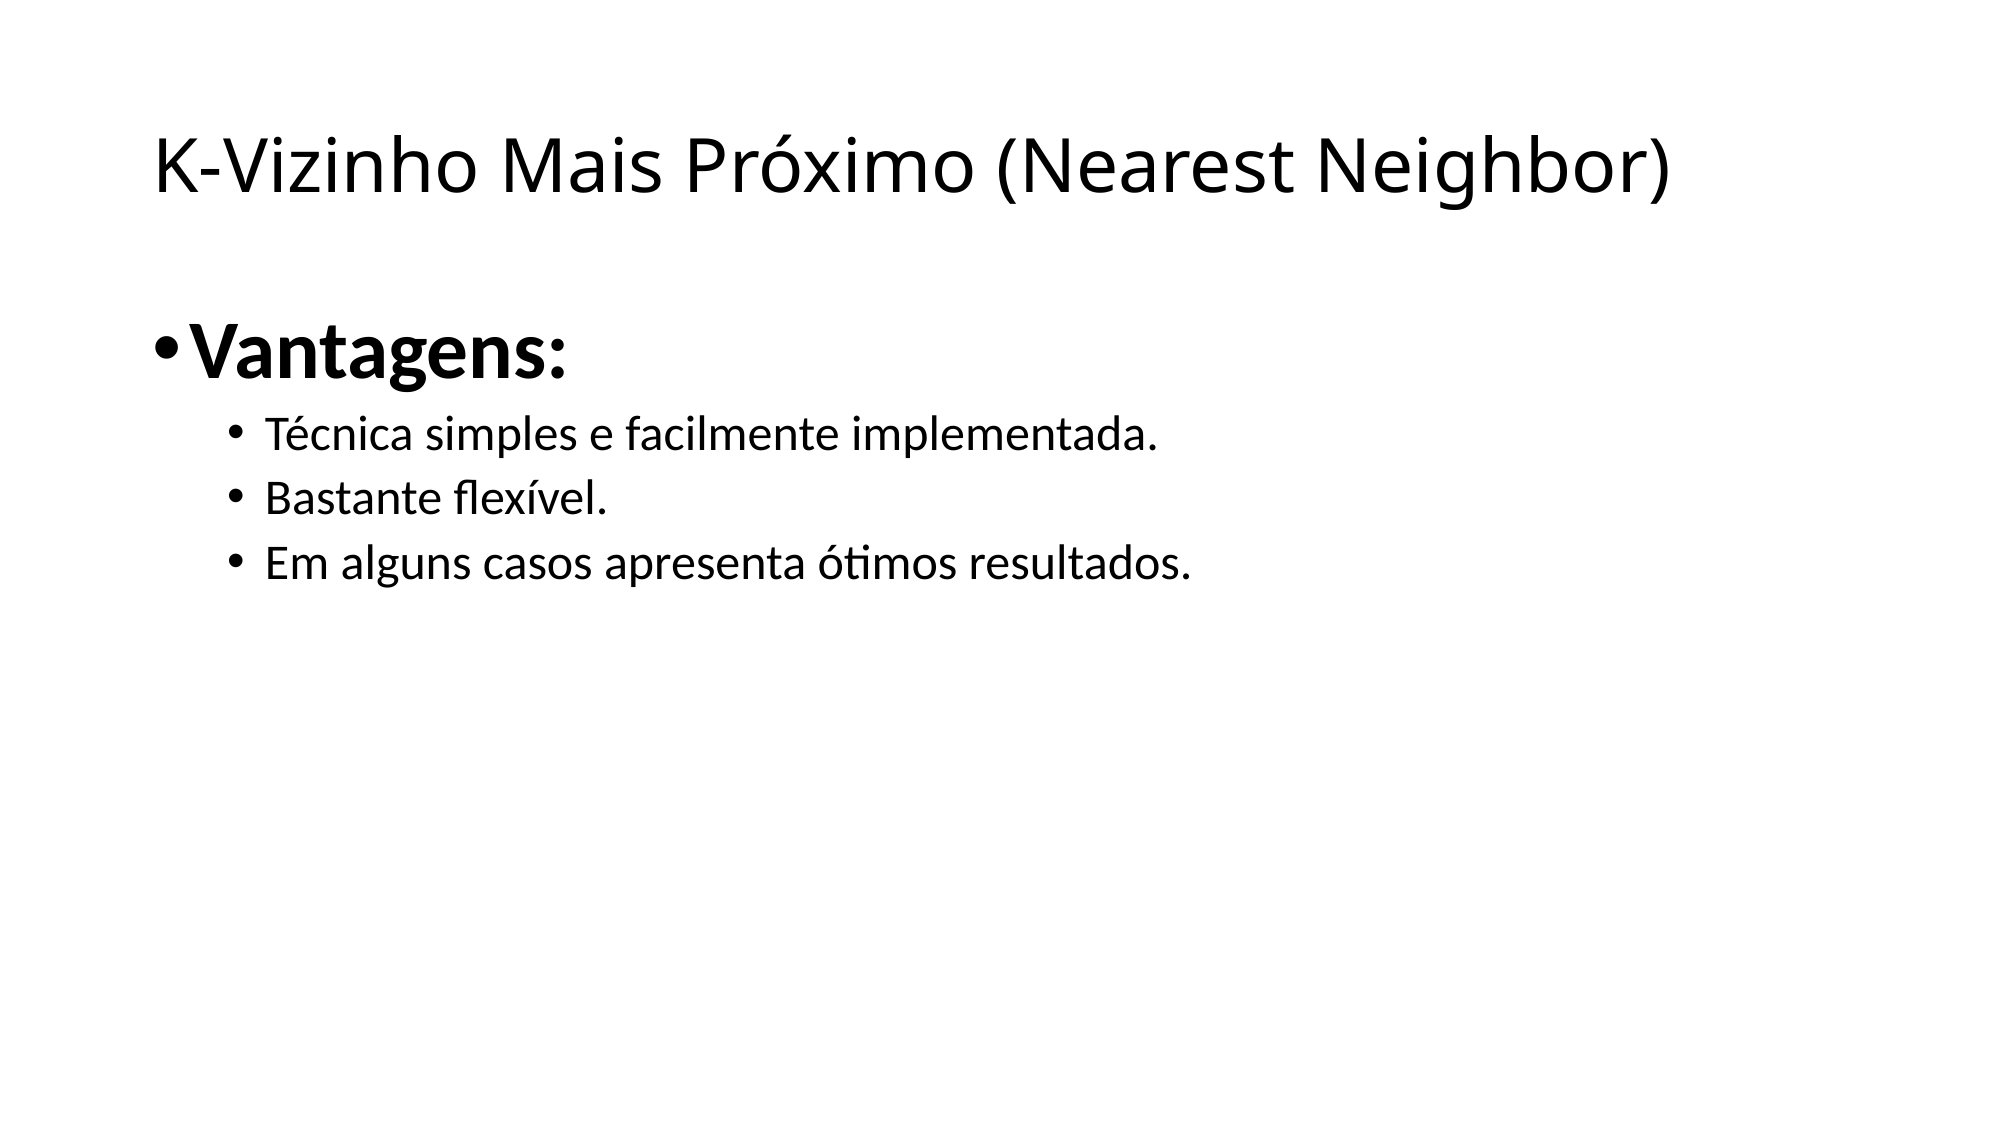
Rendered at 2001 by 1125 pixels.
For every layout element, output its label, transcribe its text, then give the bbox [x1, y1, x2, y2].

list Vantagens: Técnica simples e facilmente implementada. Bastante flexível. Em alguns casos apresenta ótimos resultados. [137, 299, 1863, 1014]
title K-Vizinho Mais Próximo (Nearest Neighbor) [137, 59, 1863, 278]
